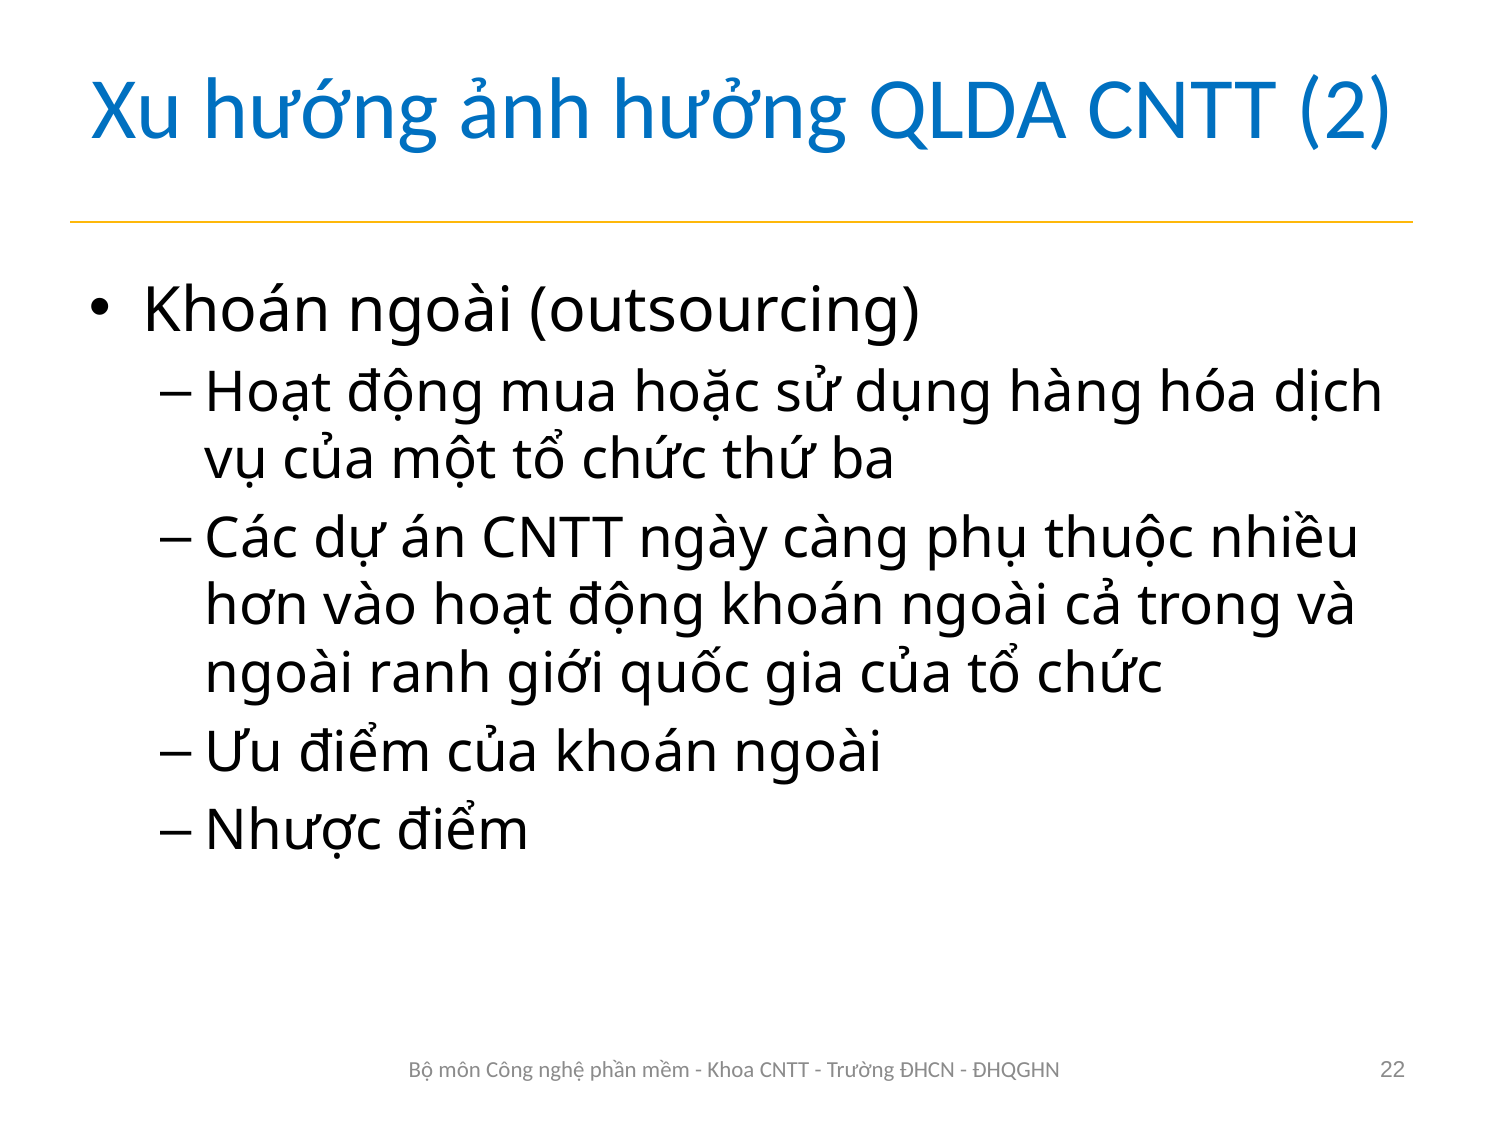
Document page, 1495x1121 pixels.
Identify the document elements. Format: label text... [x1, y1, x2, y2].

slide_number 22 [1071, 1038, 1420, 1099]
title Xu hướng ảnh hưởng QLDA CNTT (2) [69, 10, 1416, 198]
list Khoán ngoài (outsourcing) Hoạt động mua hoặc sử dụng hàng hóa dịch vụ của một tổ chức thứ ba Các dự án CNTT ngày càng phụ thuộc nhiều hơn vào hoạt động khoán ngoài cả trong và ngoài ranh giới quốc gia của tổ chức Ưu điểm của khoán ngoài Nhược điểm [74, 261, 1421, 1002]
footer Bộ môn Công nghệ phần mềm - Khoa CNTT - Trường ĐHCN - ĐHQGHN [372, 1038, 1071, 1099]
